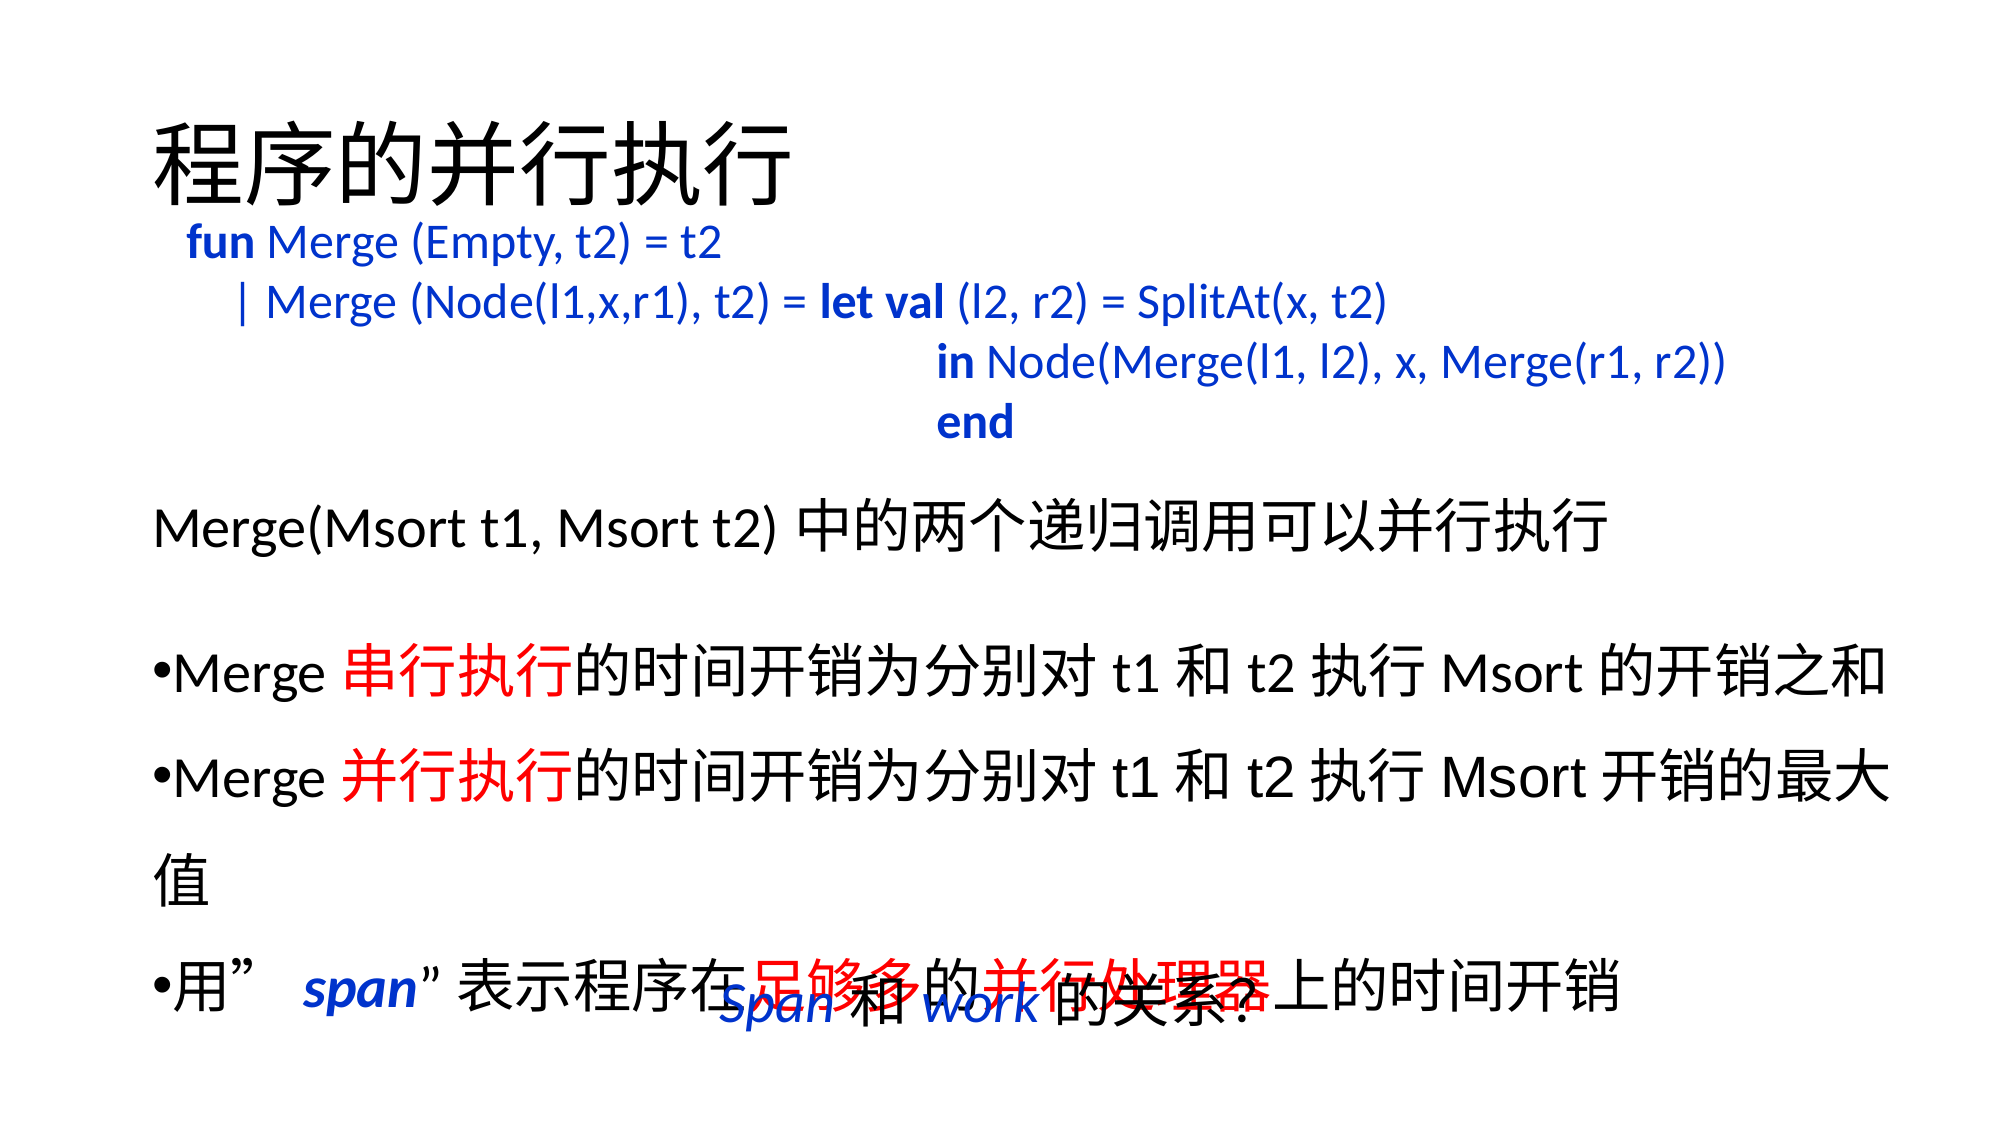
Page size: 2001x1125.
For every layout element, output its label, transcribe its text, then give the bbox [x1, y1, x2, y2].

title 程序的并行执行 [137, 59, 1863, 278]
text_box Merge(Msort t1, Msort t2)中的两个递归调用可以并行执行 Merge串行执行的时间开销为分别对t1和t2执行Msort的开销之和 Merge并行执行的时间开销为分别对t1和t2执行Msort开销的最大值 用”span”表示程序在足够多的并行处理器上的时间开销 [137, 481, 1944, 823]
text_box fun Merge (Empty, t2) = t2 | Merge (Node(l1,x,r1), t2) = let val (l2, r2) = SplitAt(x, t2) in Node(Merge(l1, l2), x, Merge(r1, r2)) end [171, 201, 1885, 461]
text_box Span和work的关系？ [704, 957, 1628, 1042]
